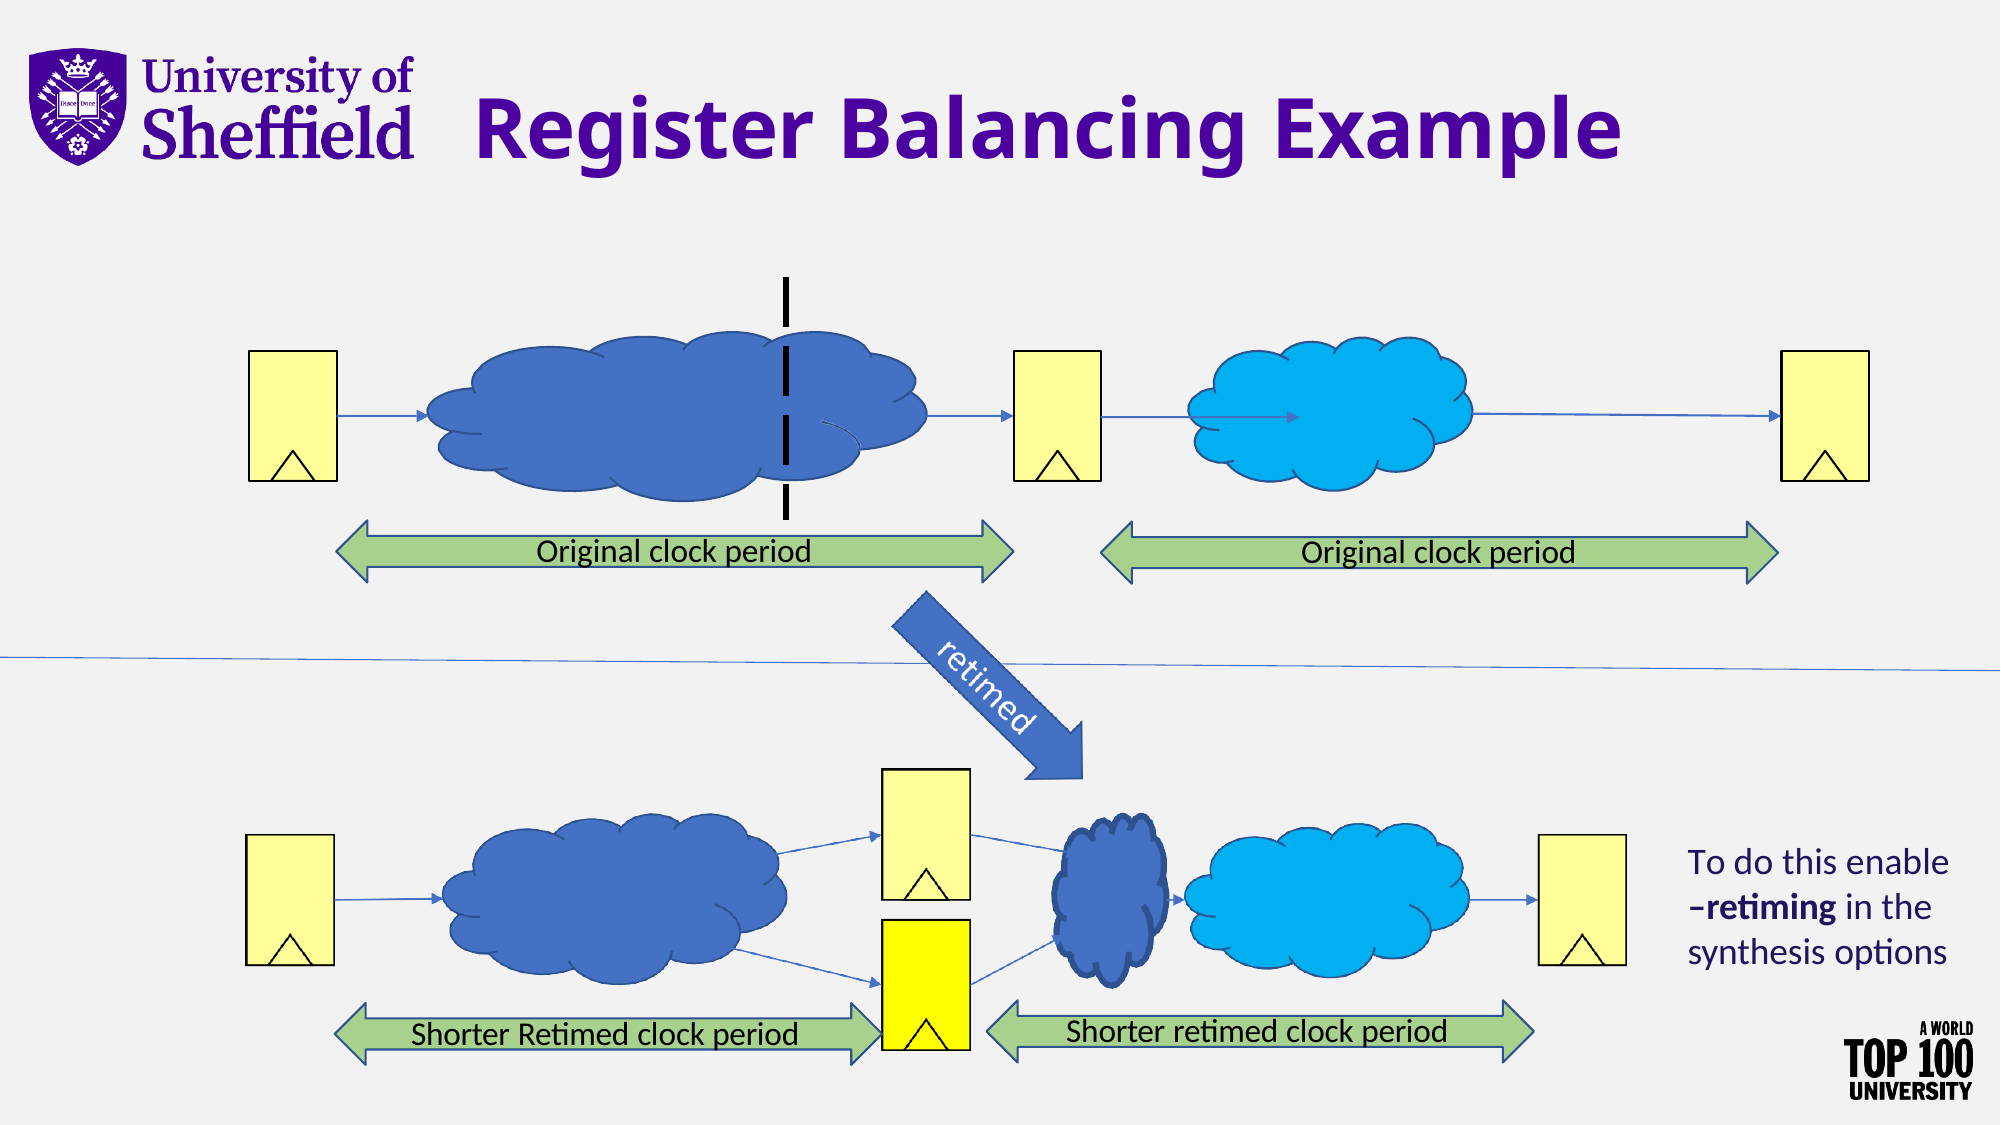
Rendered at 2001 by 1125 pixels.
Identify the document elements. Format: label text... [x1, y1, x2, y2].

picture [29, 48, 414, 166]
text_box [1099, 519, 1780, 586]
picture [1844, 1021, 1973, 1100]
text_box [984, 998, 1536, 1064]
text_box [245, 780, 1628, 1067]
title Register Balancing Example [470, 28, 1675, 219]
text_box To do this enable –retiming in the synthesis options [1685, 834, 1952, 972]
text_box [247, 330, 1871, 584]
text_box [0, 590, 2000, 780]
